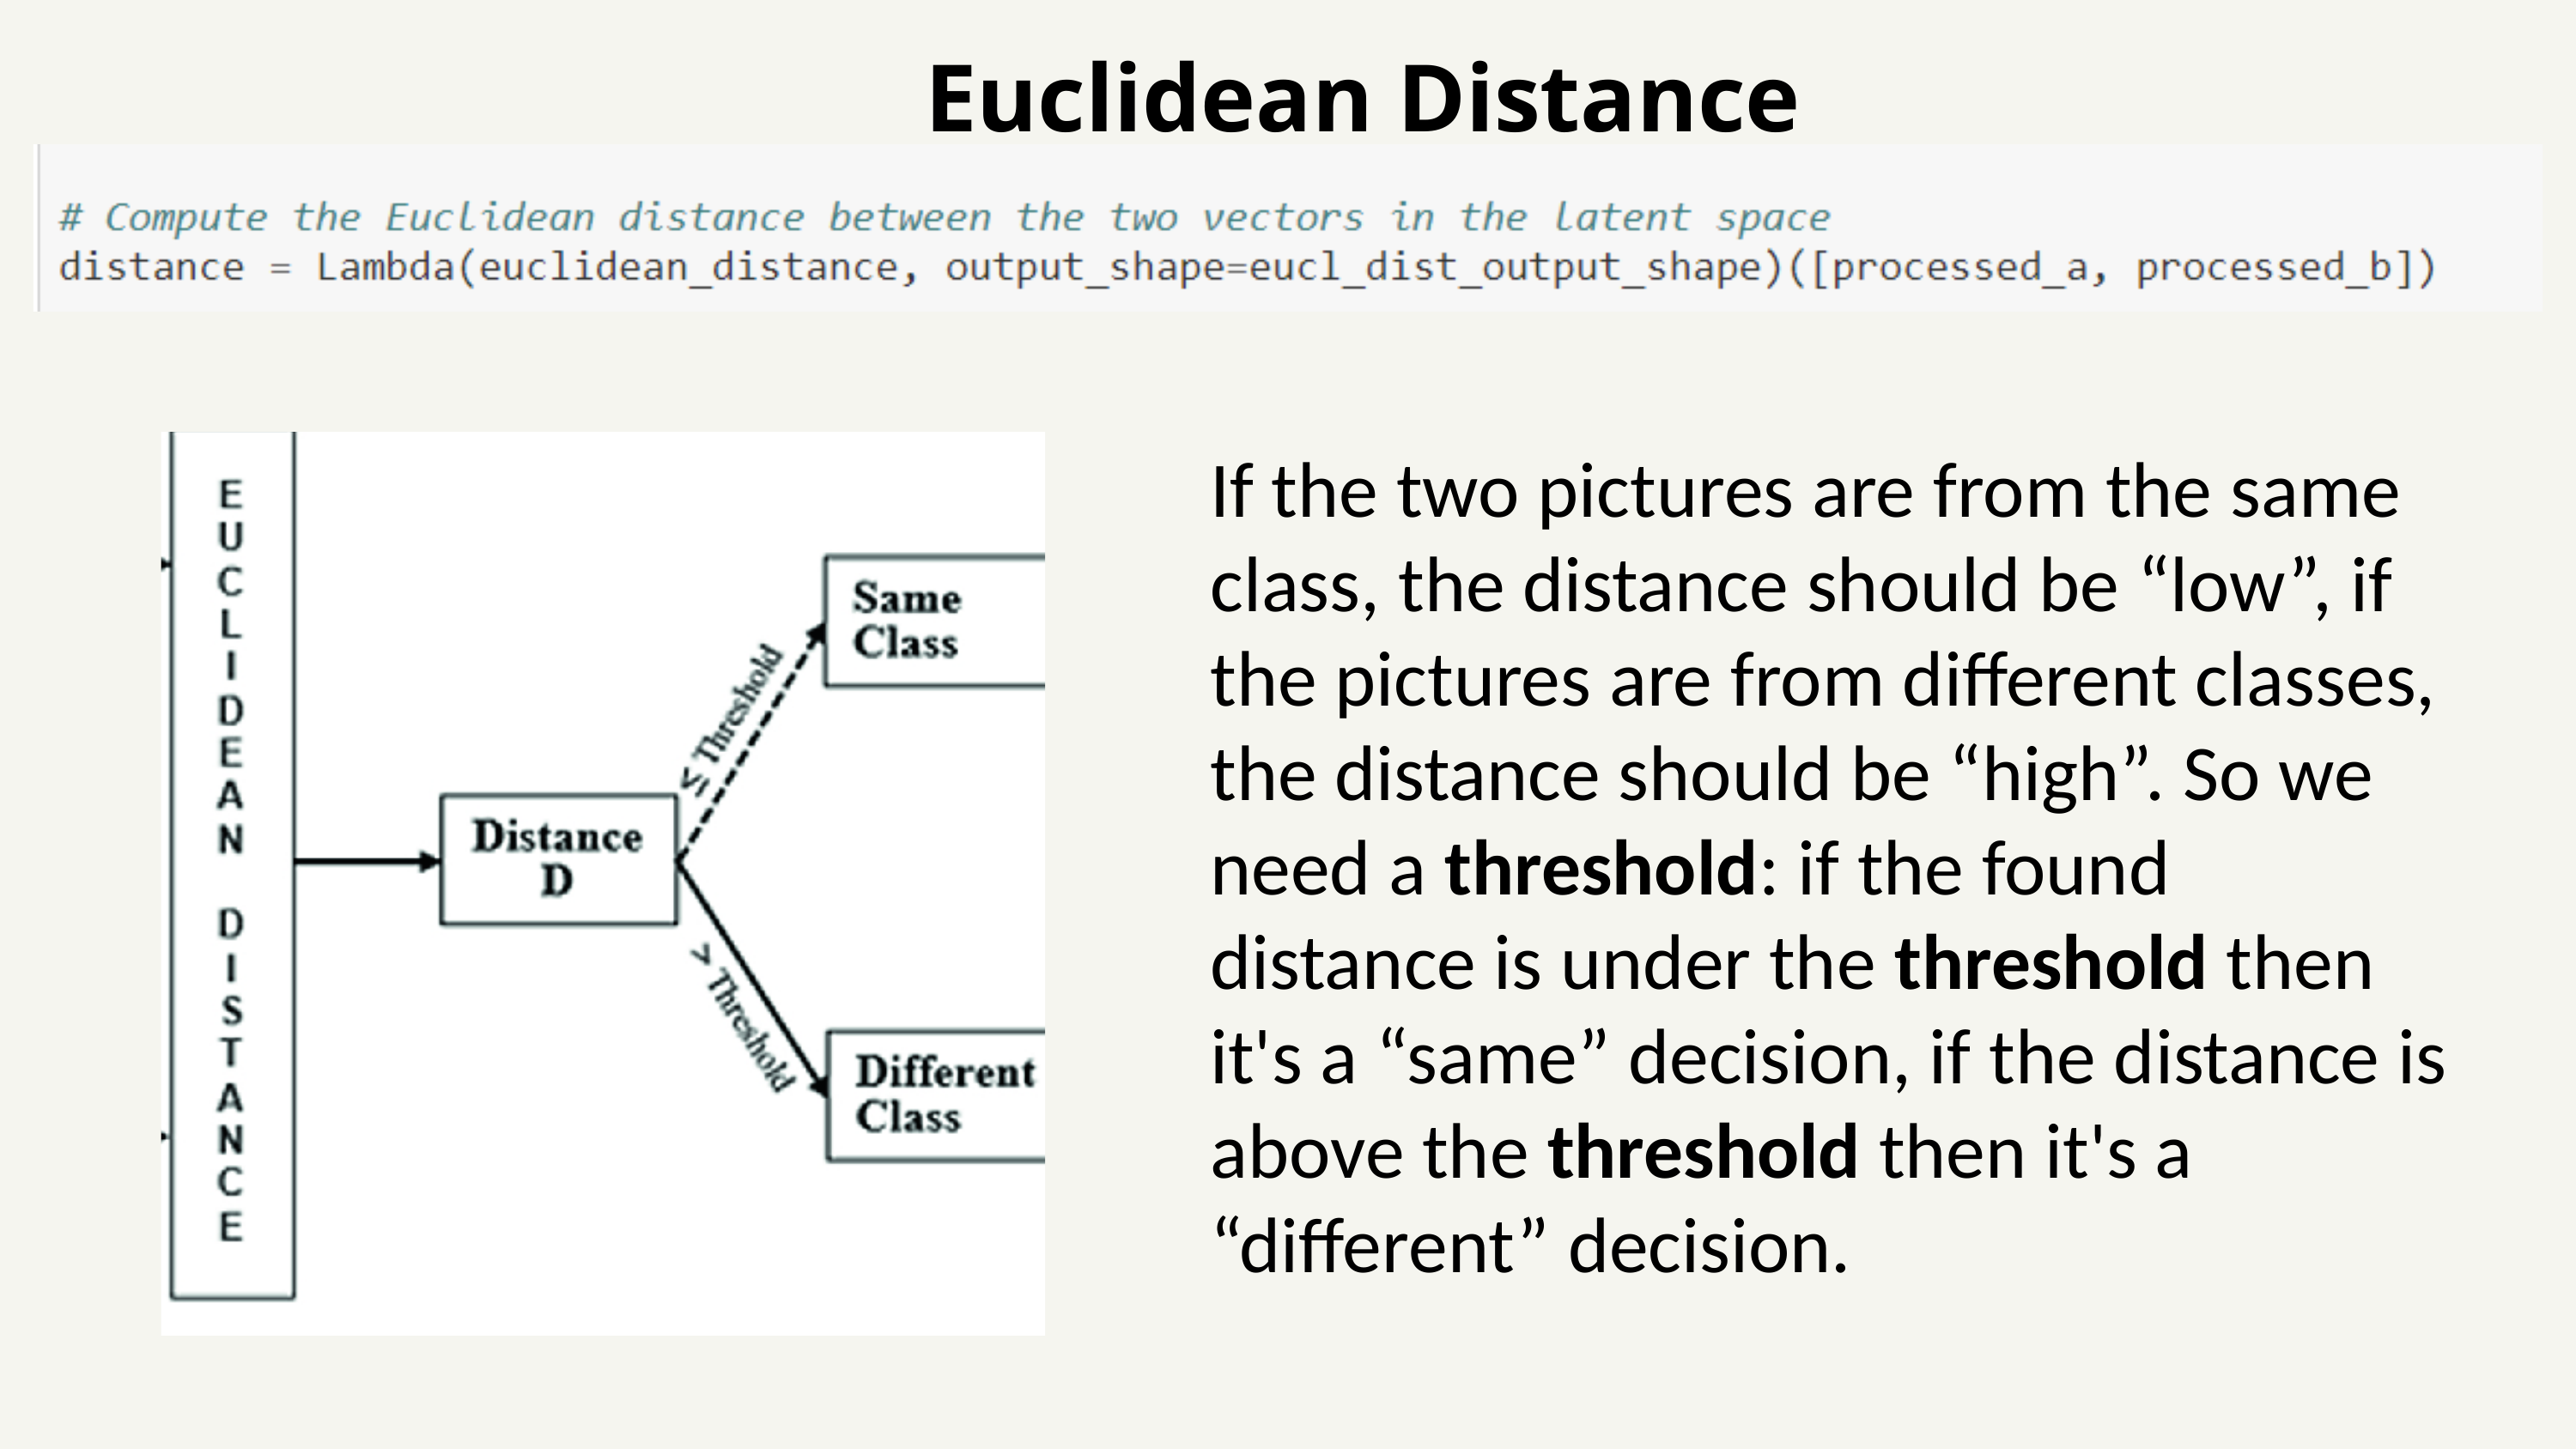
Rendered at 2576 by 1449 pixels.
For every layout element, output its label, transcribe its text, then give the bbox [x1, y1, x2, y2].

text_box Euclidean Distance [879, 20, 1846, 144]
picture [161, 432, 1046, 1336]
picture [33, 144, 2543, 312]
text_box If the two pictures are from the same class, the distance should be “low”, if the pictures are from different classes, the distance should be “high”. So we need a threshold: if the found distance is under the threshold then it's a “same” decision, if the distance is above the threshold then it's a “different” decision. [1197, 432, 2466, 1295]
